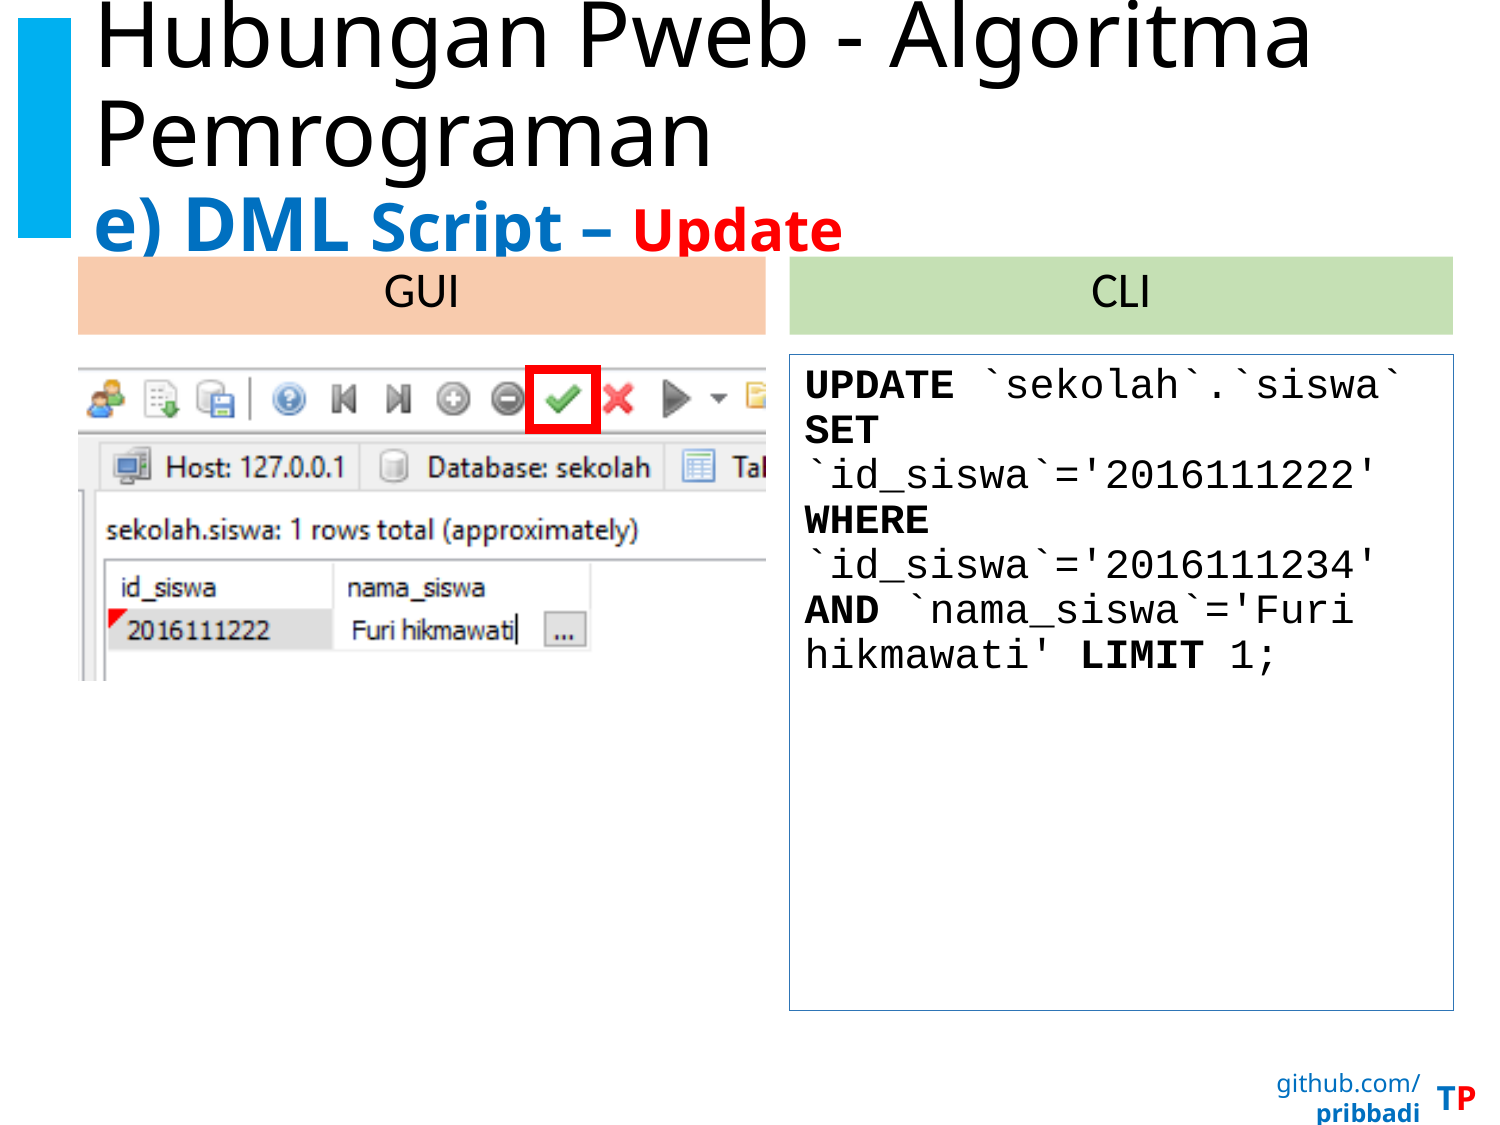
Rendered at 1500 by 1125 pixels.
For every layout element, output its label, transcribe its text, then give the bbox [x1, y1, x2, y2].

text_box CLI [789, 256, 1453, 335]
list UPDATE `sekolah`.`siswa` SET `id_siswa`='2016111222' WHERE `id_siswa`='2016111234' AND `nama_siswa`='Furi hikmawati' LIMIT 1; [789, 354, 1454, 1011]
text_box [78, 354, 766, 681]
title Hubungan Pweb - Algoritma Pemrograman e) DML Script – Update [78, 19, 1443, 237]
text_box GUI [78, 256, 766, 335]
